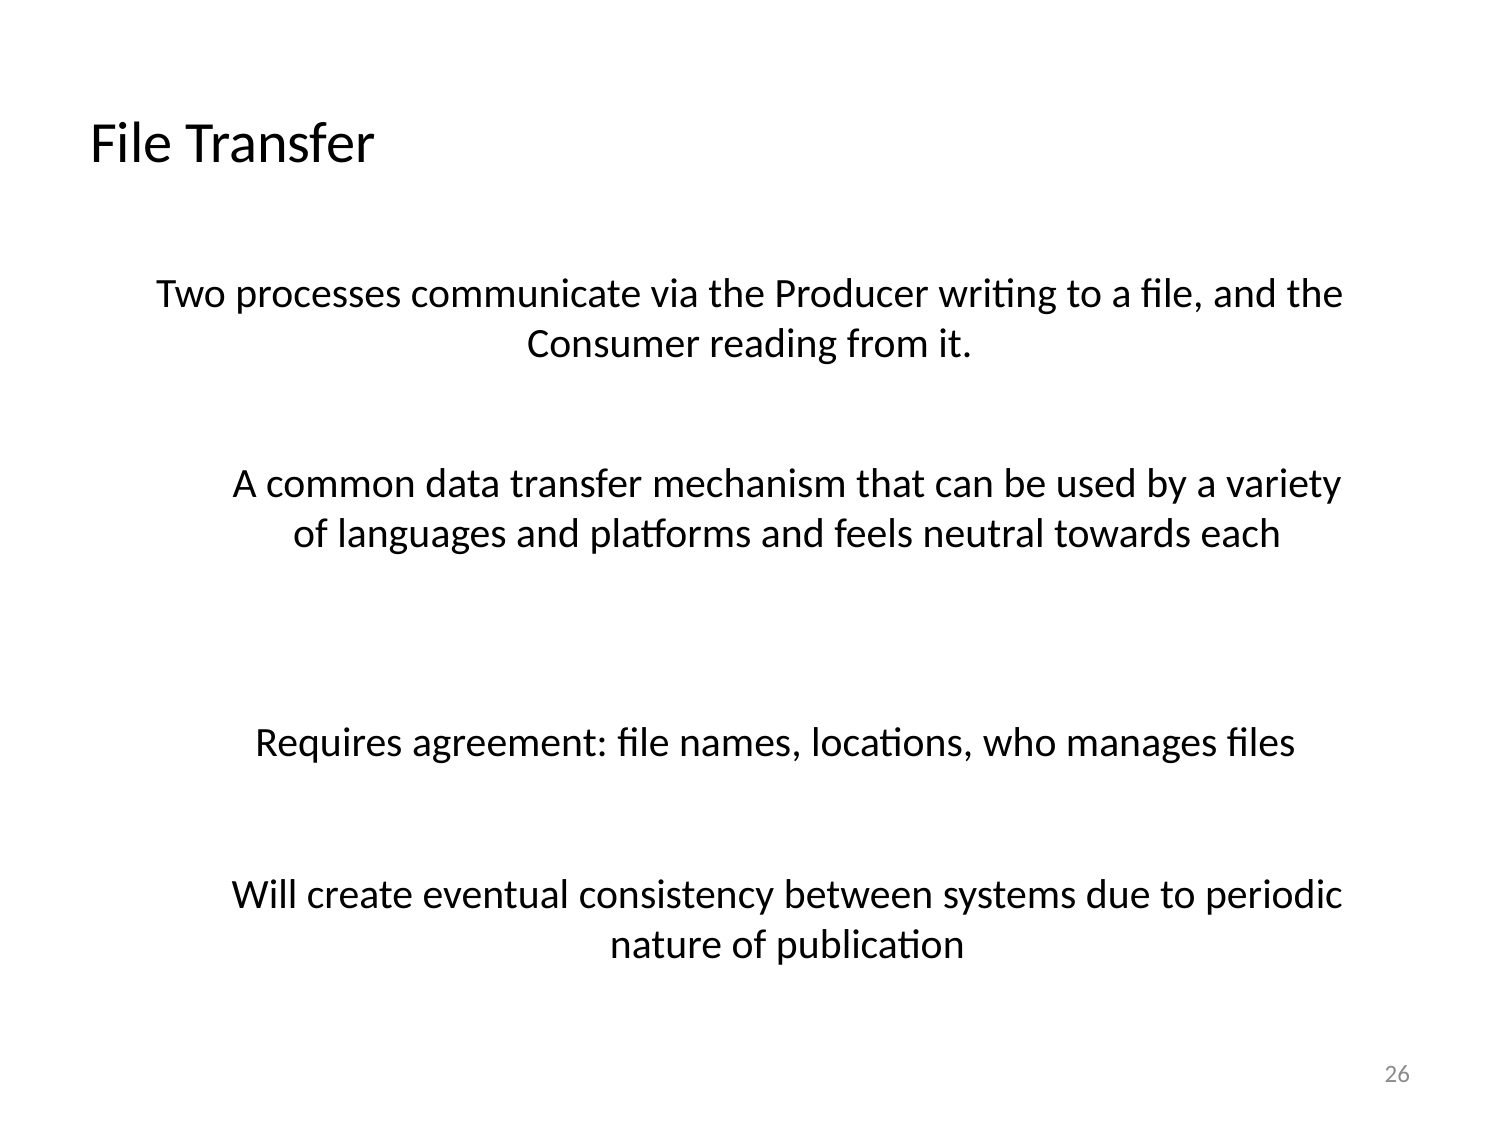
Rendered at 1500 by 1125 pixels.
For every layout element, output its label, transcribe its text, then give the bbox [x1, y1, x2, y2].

list Two processes communicate via the Producer writing to a file, and the Consumer reading from it. [106, 258, 1394, 443]
text_box Requires agreement: file names, locations, who manages files [0, 707, 1477, 773]
text_box Will create eventual consistency between systems due to periodic nature of publication [106, 858, 1394, 974]
title File Transfer [75, 45, 1425, 233]
slide_number 26 [1074, 1042, 1425, 1103]
text_box A common data transfer mechanism that can be used by a variety of languages and platforms and feels neutral towards each [139, 448, 1360, 564]
